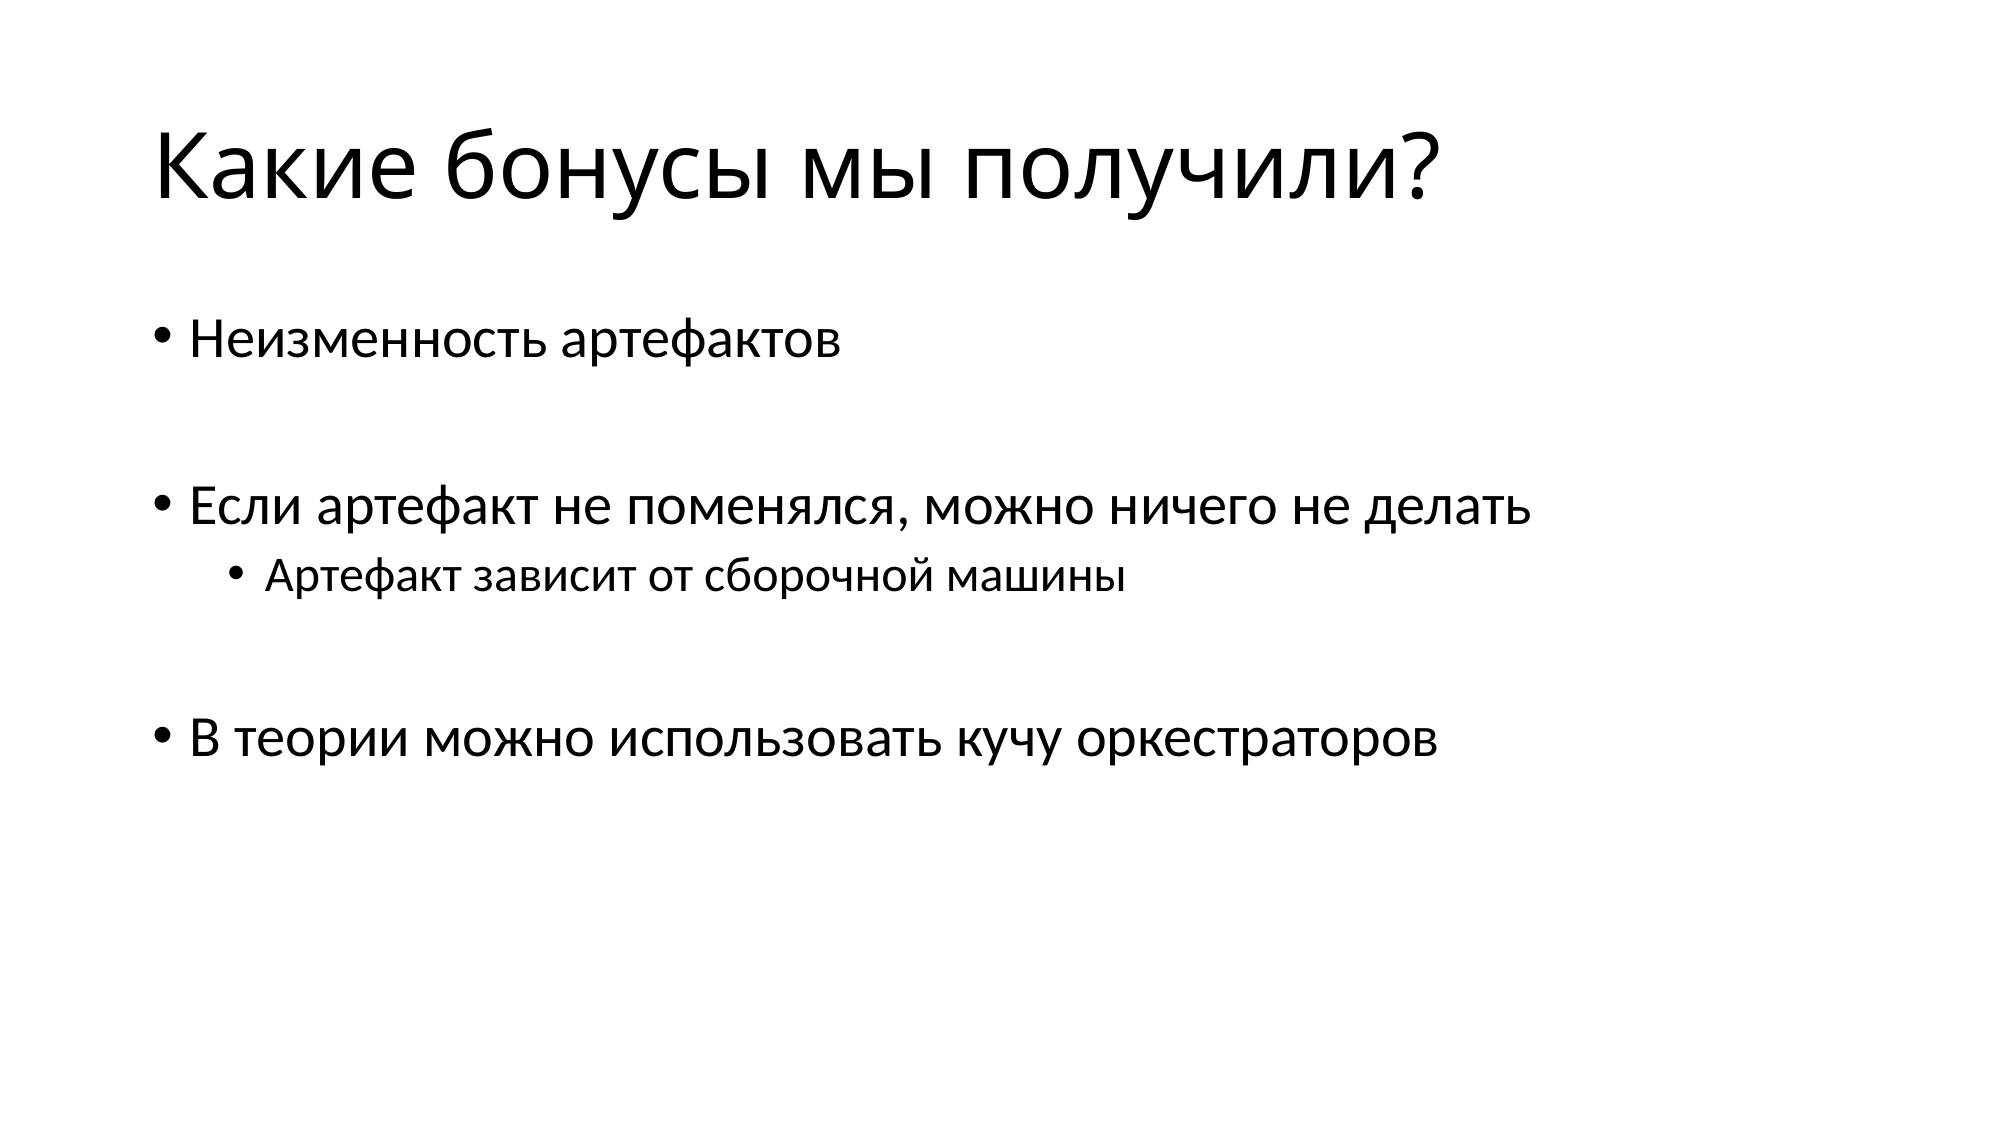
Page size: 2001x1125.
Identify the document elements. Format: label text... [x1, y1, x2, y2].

list Неизменность артефактов Если артефакт не поменялся, можно ничего не делать Артефакт зависит от сборочной машины В теории можно использовать кучу оркестраторов [137, 299, 1863, 1014]
title Какие бонусы мы получили? [137, 59, 1863, 278]
